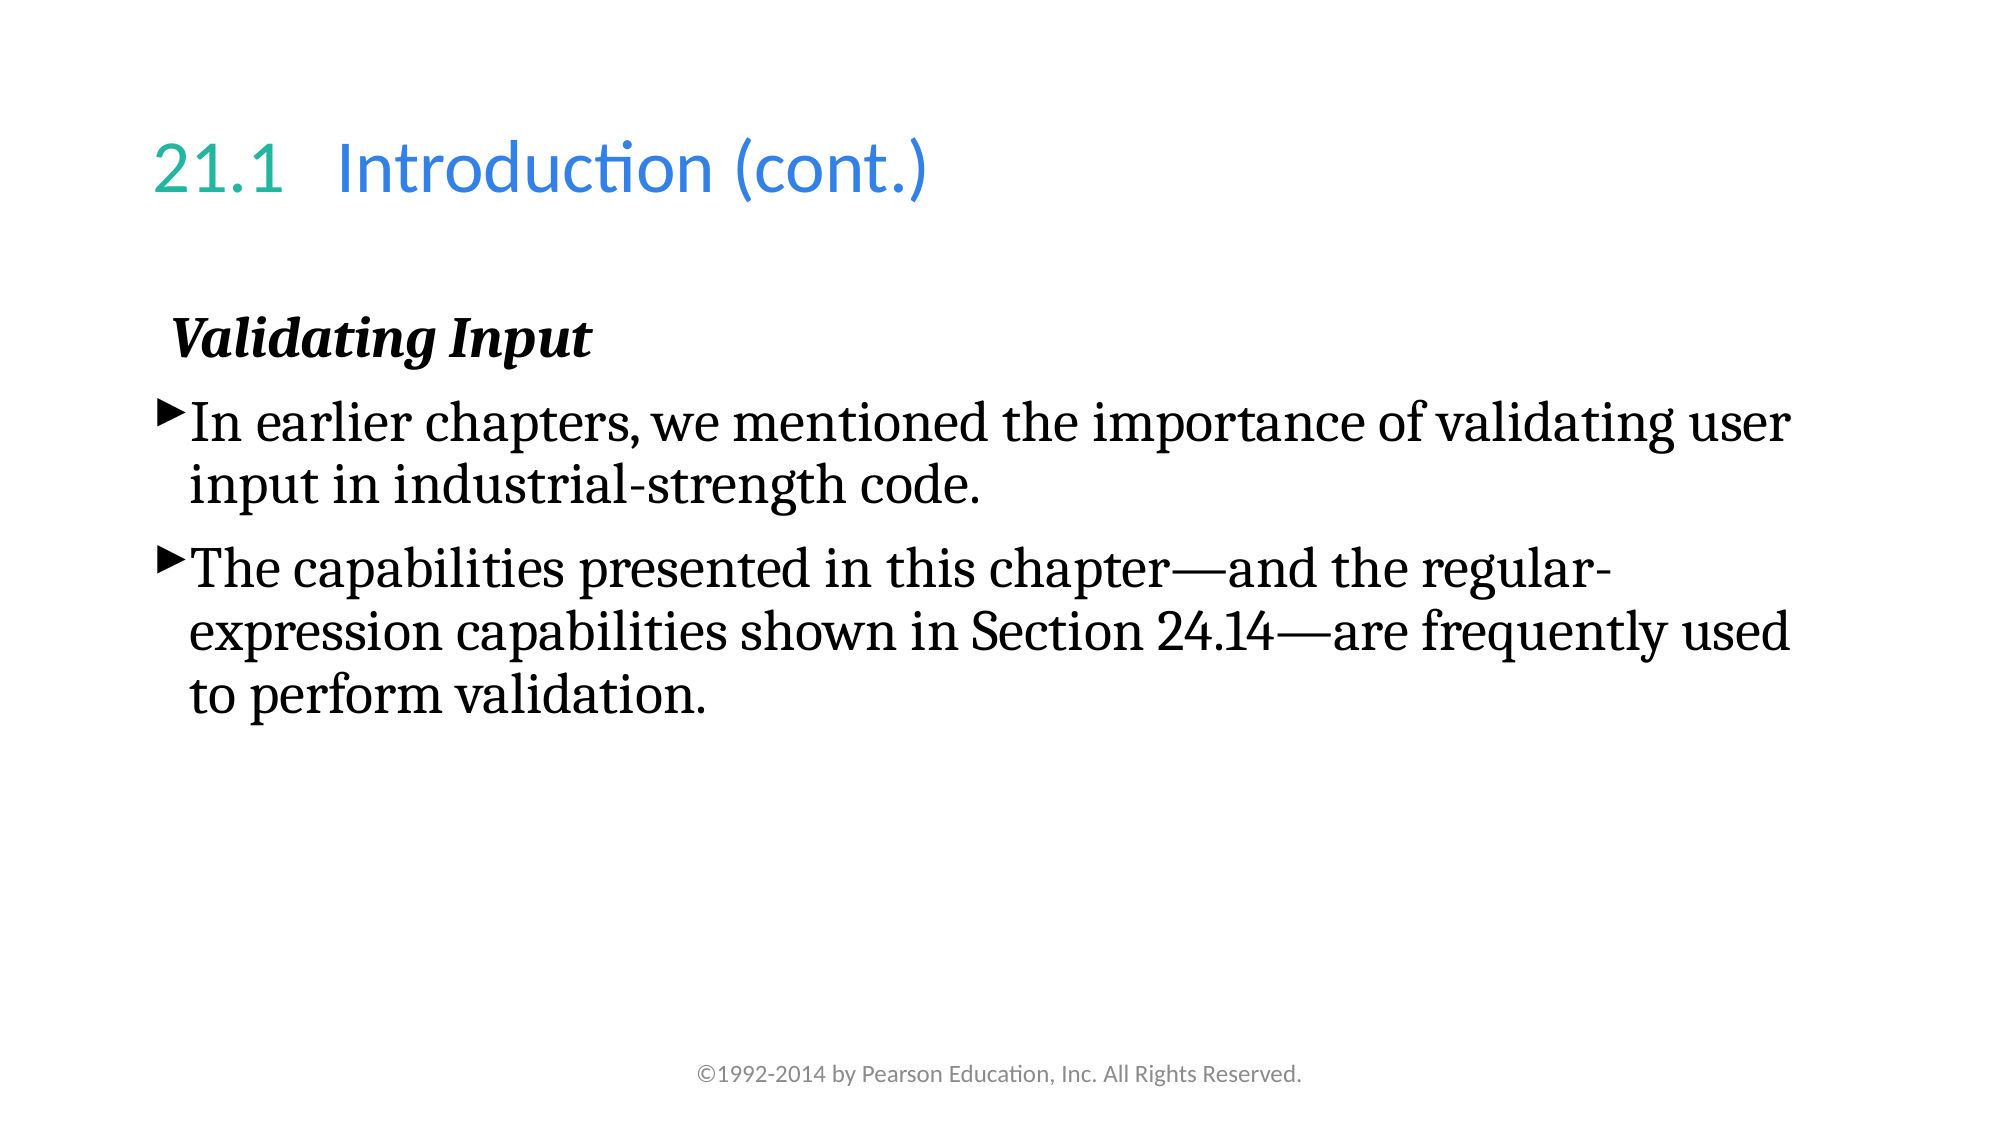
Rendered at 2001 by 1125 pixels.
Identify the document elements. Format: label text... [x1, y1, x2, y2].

list Validating Input In earlier chapters, we mentioned the importance of validating user input in industrial-strength code. The capabilities presented in this chapter—and the regular-expression capabilities shown in Section 24.14—are frequently used to perform validation. [137, 299, 1863, 1014]
title 21.1 Introduction (cont.) [137, 59, 1863, 278]
footer ©1992-2014 by Pearson Education, Inc. All Rights Reserved. [662, 1042, 1338, 1103]
